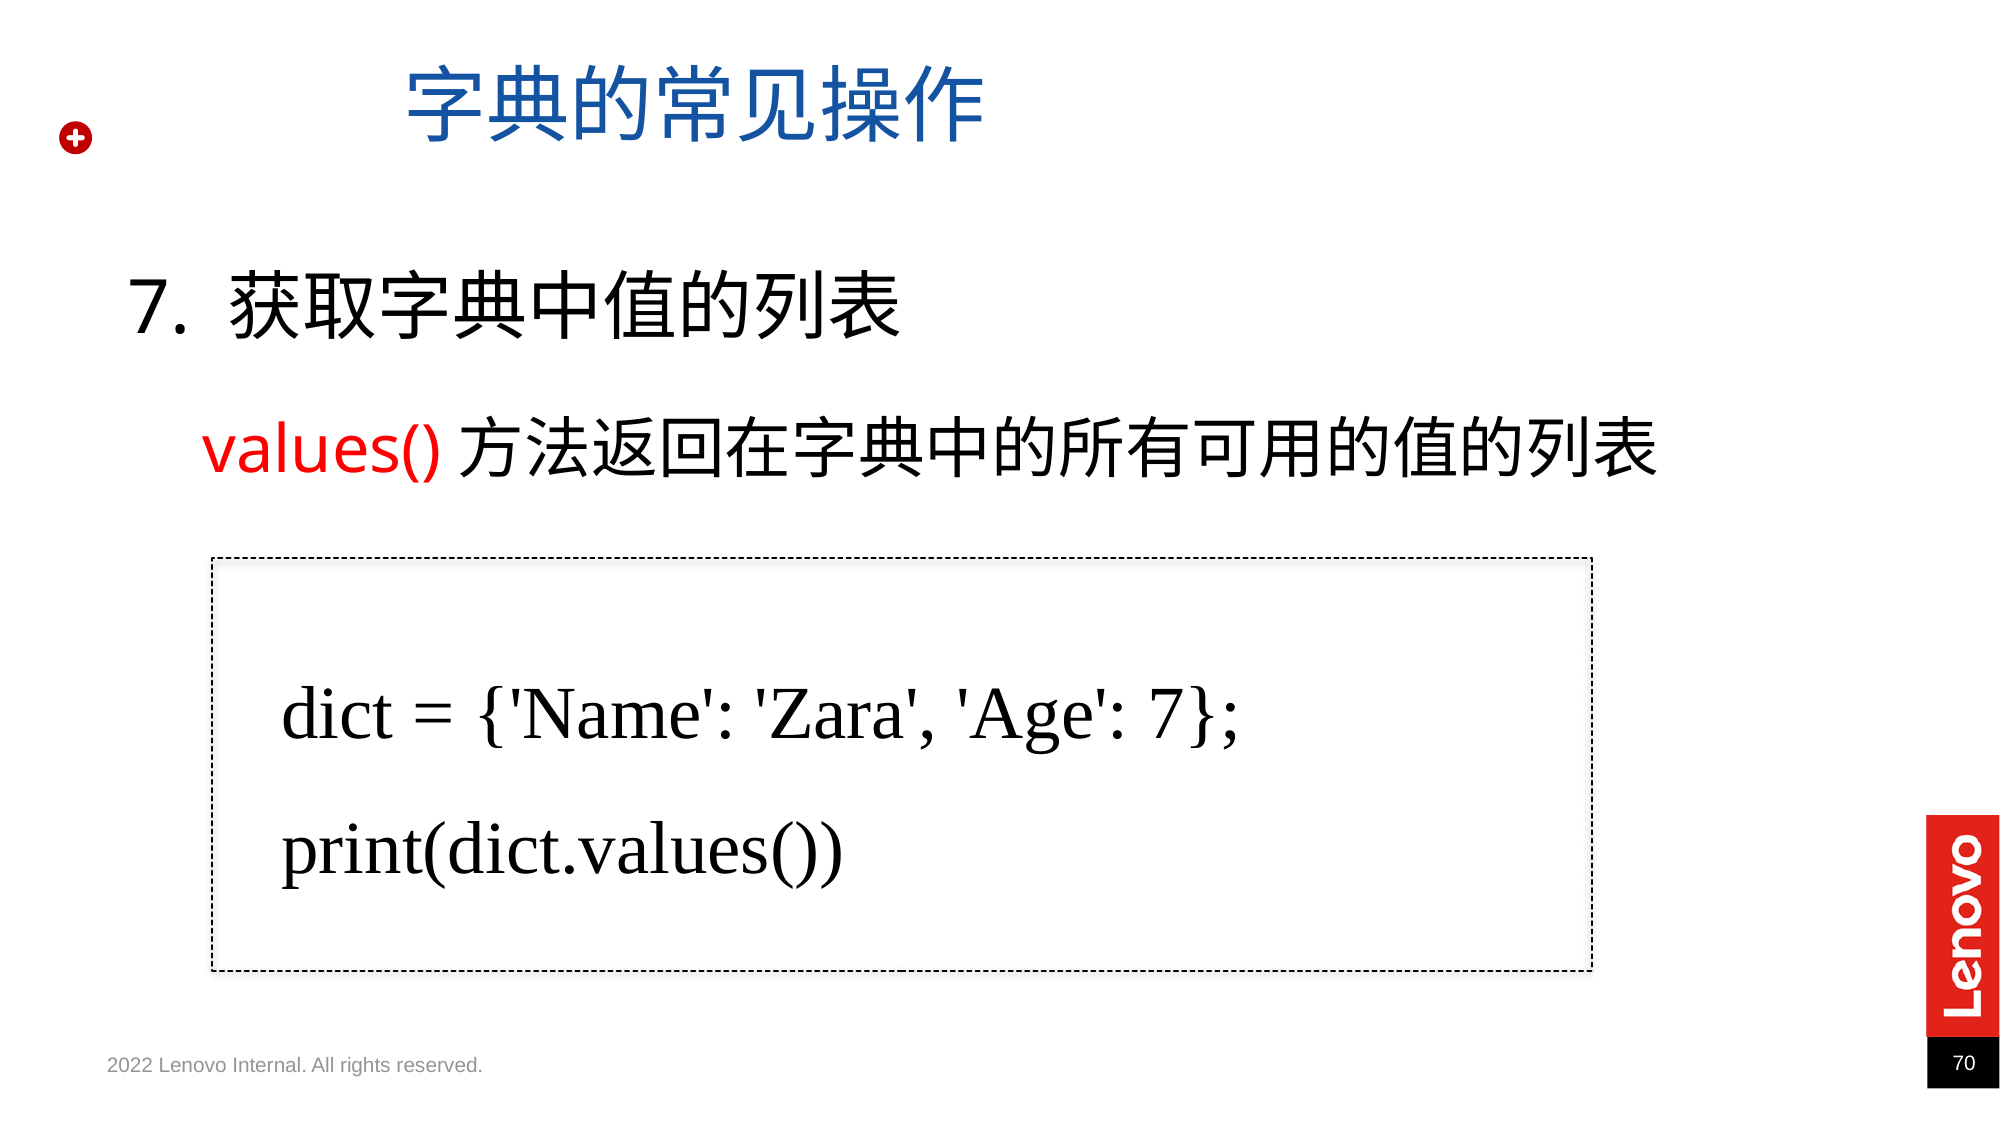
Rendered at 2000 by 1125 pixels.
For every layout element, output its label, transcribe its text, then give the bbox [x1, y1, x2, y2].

picture [1926, 815, 2000, 1037]
text_box 7. 获取字典中值的列表 [112, 215, 1913, 356]
text_box 字典的常见操作 [388, 45, 1142, 160]
text_box [211, 557, 1593, 972]
text_box values()方法返回在字典中的所有可用的值的列表 [187, 398, 1755, 494]
